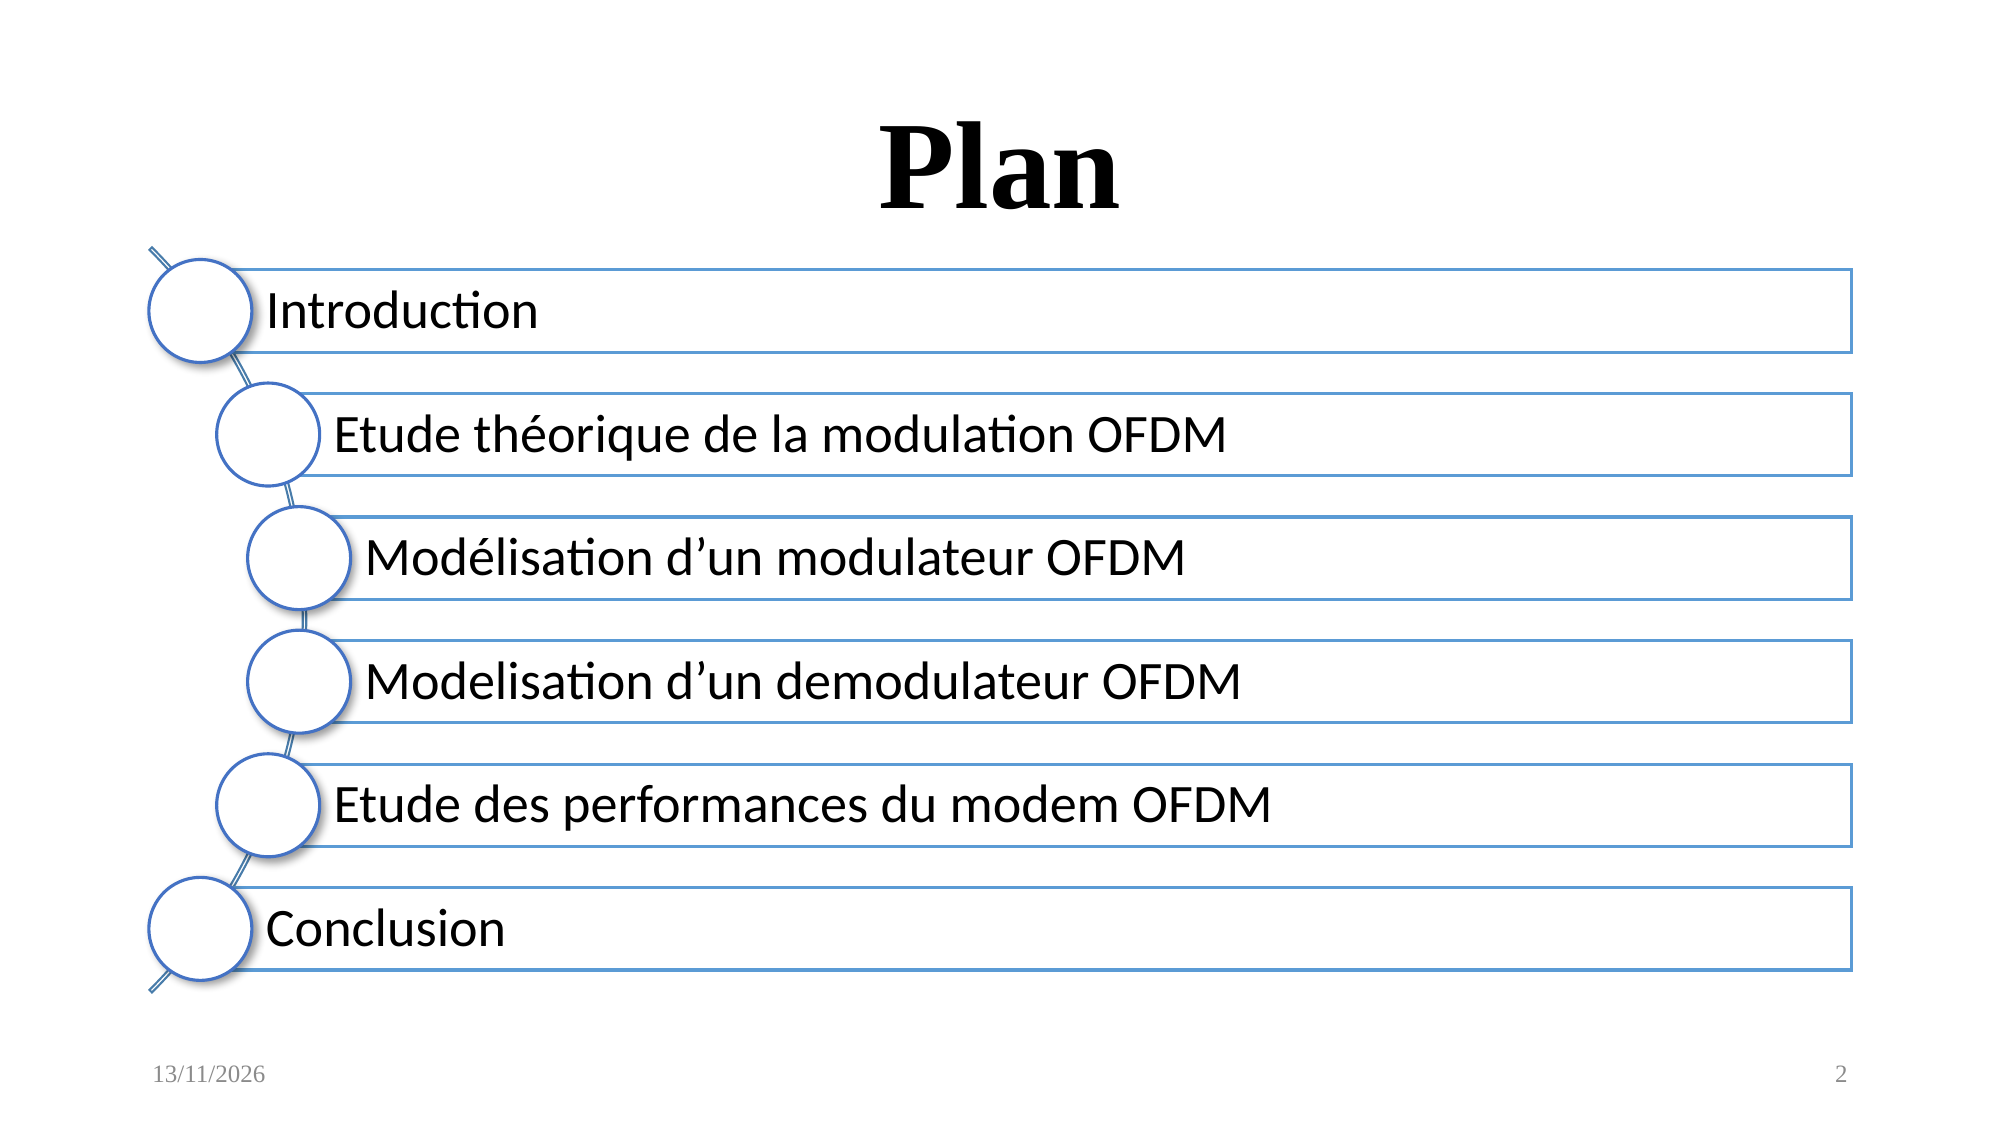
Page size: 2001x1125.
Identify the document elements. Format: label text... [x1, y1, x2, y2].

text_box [137, 228, 1863, 1012]
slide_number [137, 1042, 588, 1103]
slide_number 2 [1412, 1042, 1863, 1103]
title Plan [137, 59, 1863, 228]
